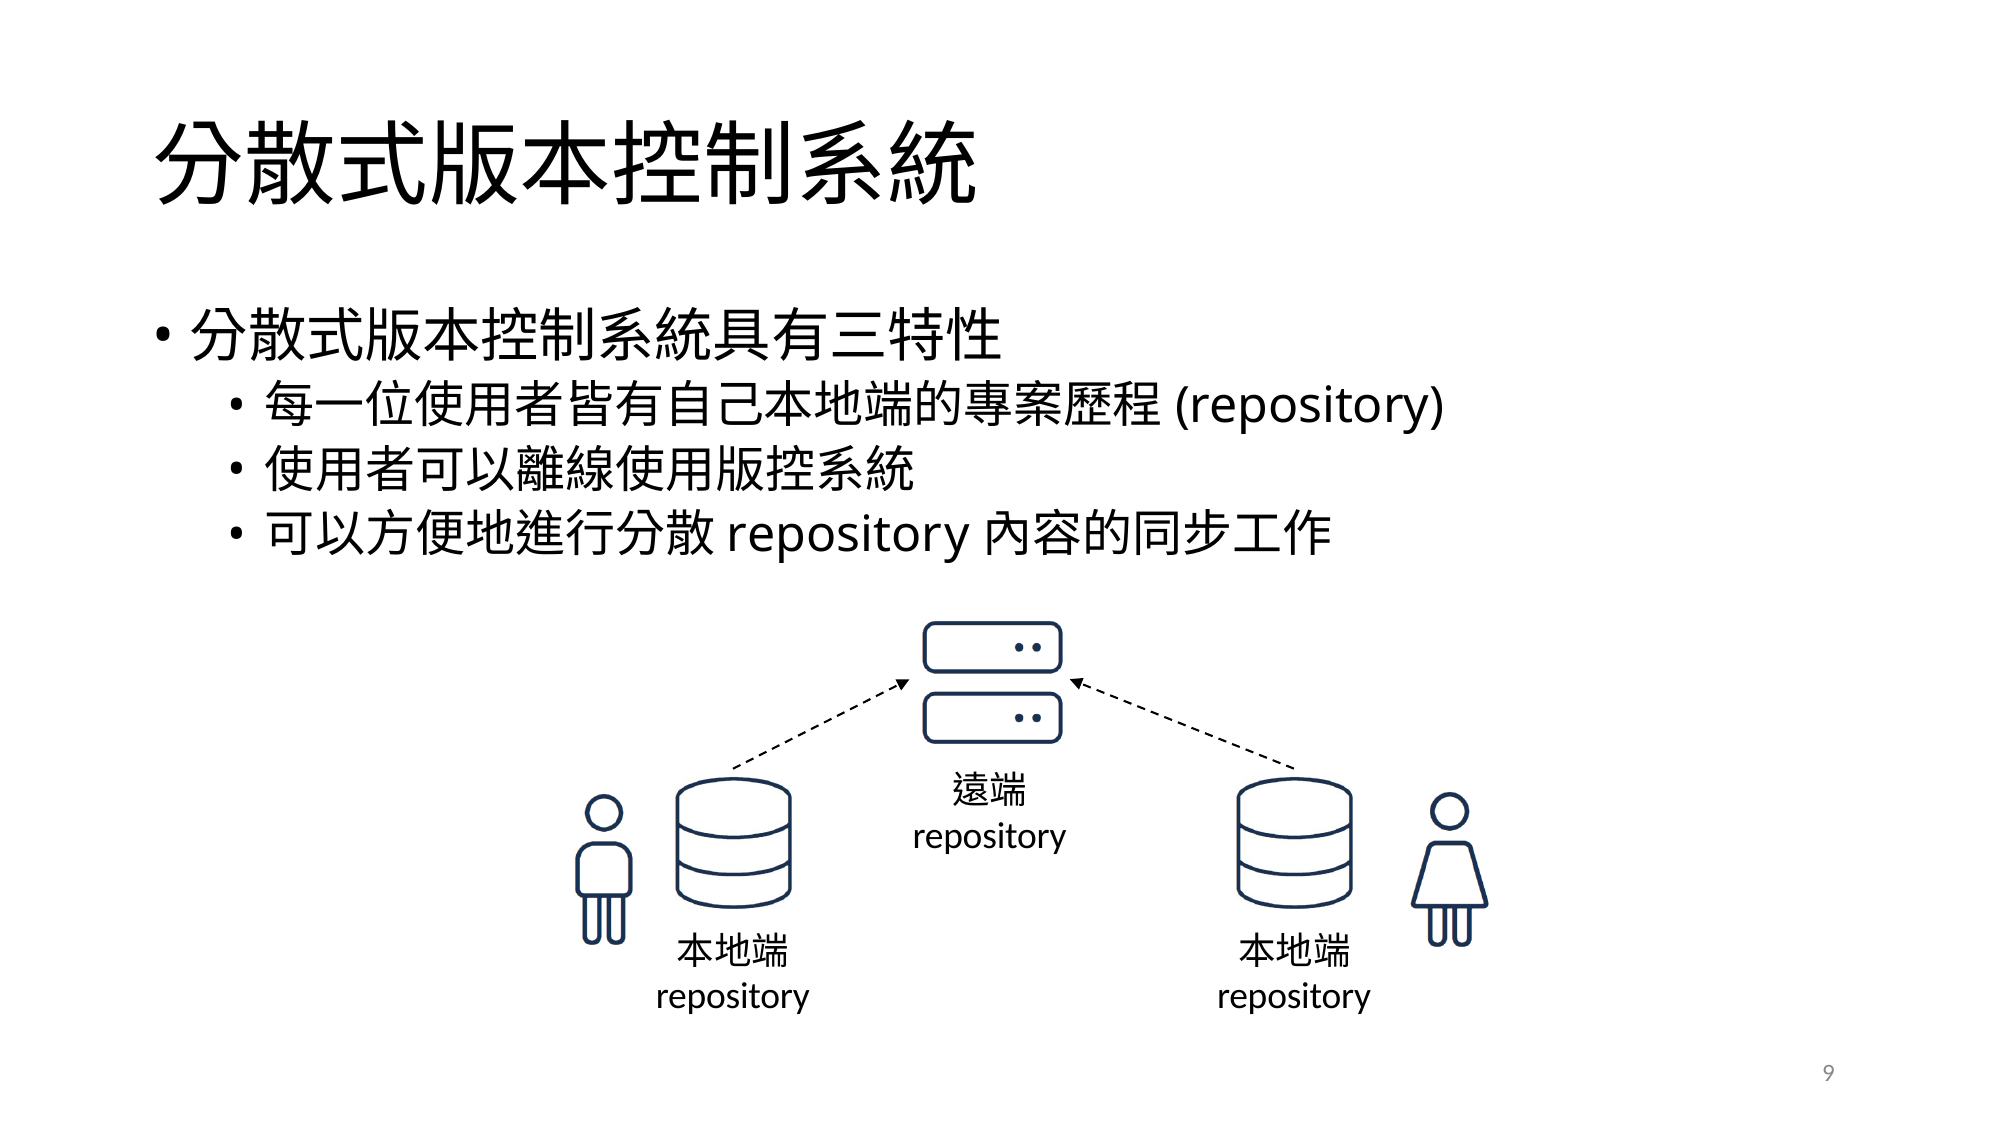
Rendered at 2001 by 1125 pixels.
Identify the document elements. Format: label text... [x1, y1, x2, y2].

text_box [745, 757, 754, 764]
text_box [875, 691, 884, 698]
text_box [823, 717, 832, 724]
text_box [784, 737, 793, 744]
text_box [758, 750, 767, 757]
text_box 遠端 repository [909, 764, 1064, 856]
text_box 本地端 repository [652, 924, 813, 1017]
picture [574, 792, 633, 945]
text_box 分散式版本控制系統具有三特性 每一位使用者皆有自己本地端的專案歷程(repository) 使用者可以離線使用版控系統 可以方便地進行分散repository內容的同步工作 [150, 290, 1688, 562]
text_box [1069, 677, 1353, 909]
text_box [849, 704, 858, 711]
text_box 本地端 repository [1213, 924, 1375, 1017]
text_box [797, 731, 806, 737]
text_box [810, 724, 819, 731]
text_box [732, 764, 741, 770]
text_box [888, 679, 910, 691]
slide_number 9 [1815, 1060, 1854, 1125]
text_box [836, 711, 845, 717]
text_box [862, 698, 871, 704]
picture [1410, 791, 1489, 948]
picture [921, 620, 1063, 744]
text_box [771, 744, 780, 750]
picture [675, 776, 792, 909]
title 分散式版本控制系統 [150, 103, 981, 290]
